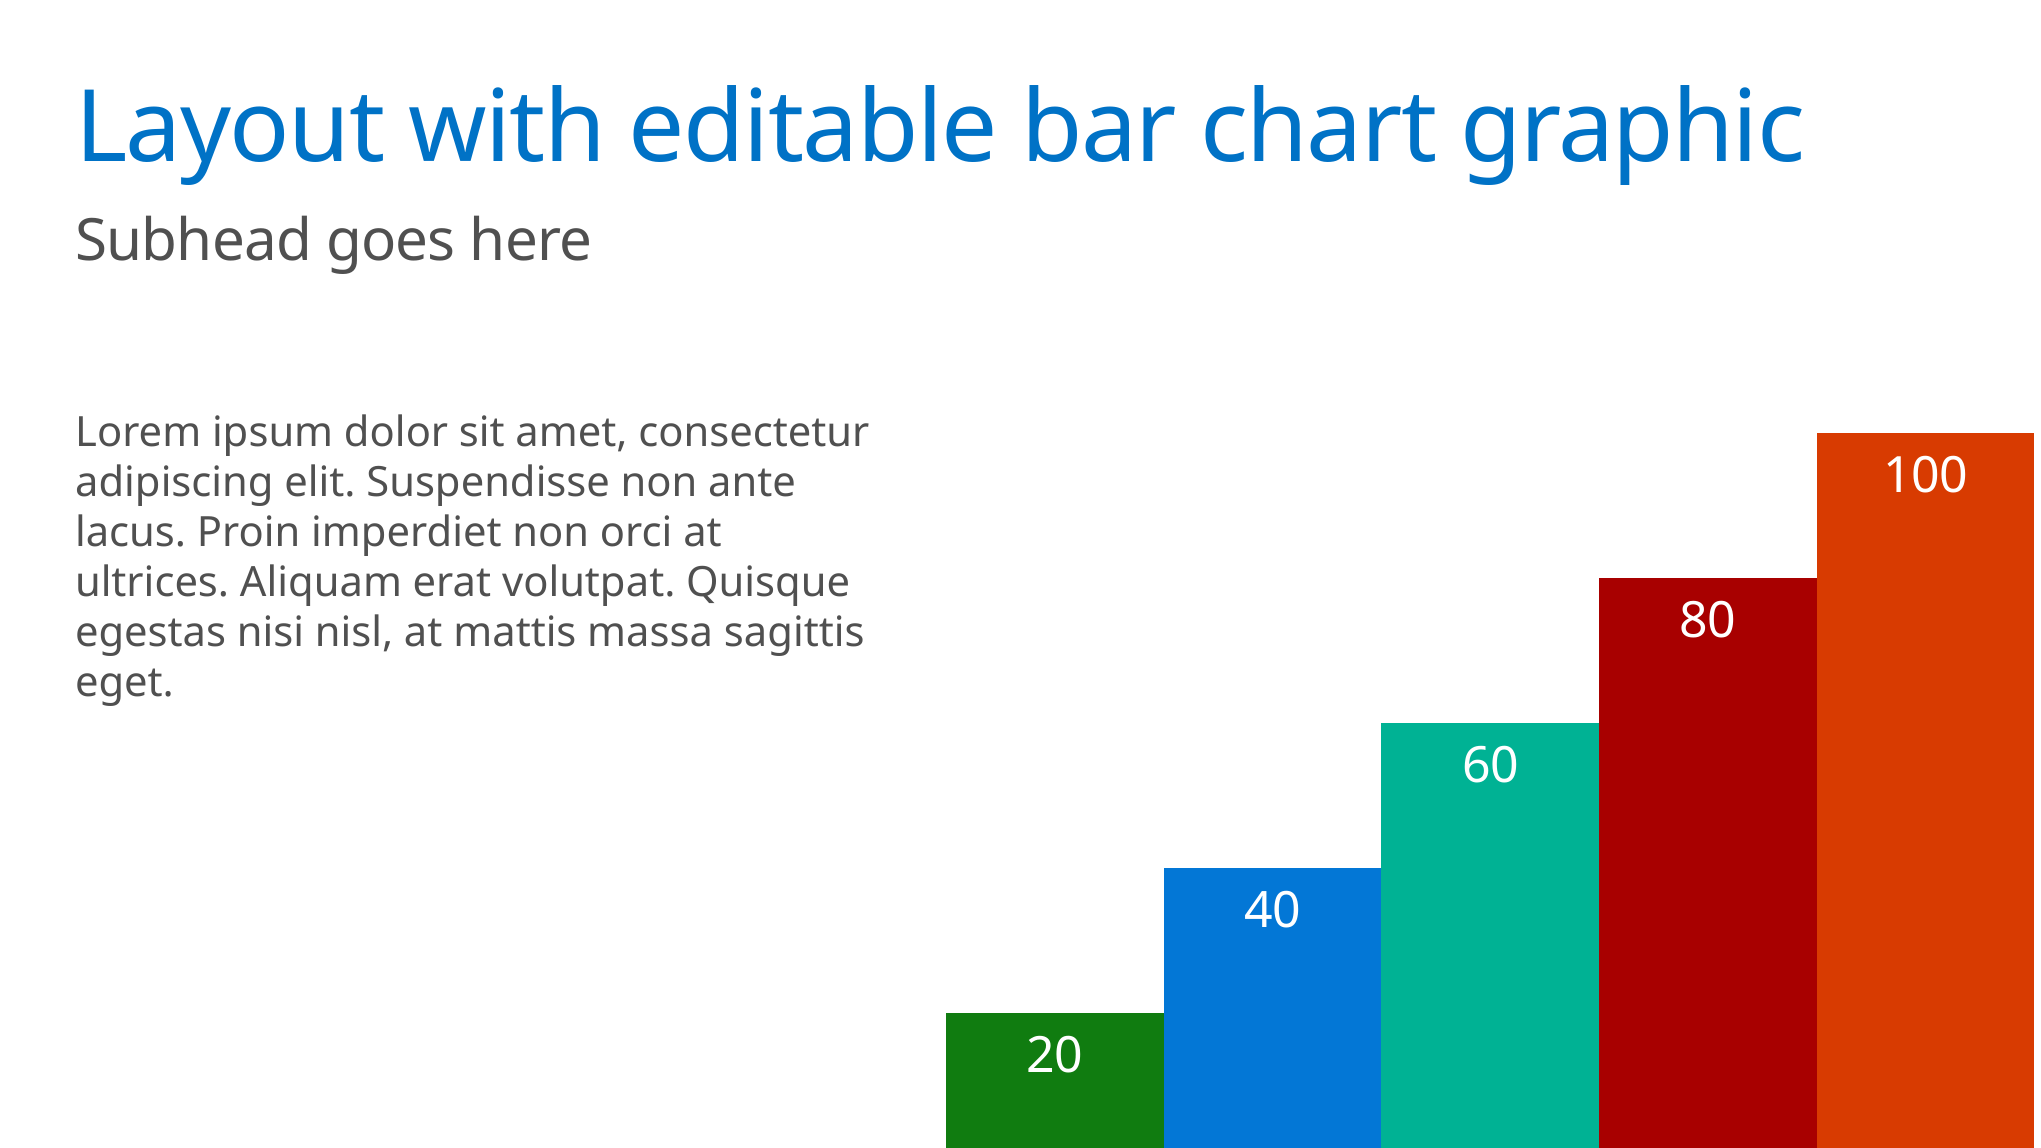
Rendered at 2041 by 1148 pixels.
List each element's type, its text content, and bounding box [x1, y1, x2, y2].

list Subhead goes here [60, 195, 1980, 330]
title Layout with editable bar chart graphic [60, 60, 1980, 195]
chart [809, 269, 2041, 1148]
text_box Lorem ipsum dolor sit amet, consectetur adipiscing elit. Suspendisse non ante lacus. Proin imperdiet non orci at ultrices. Aliquam erat volutpat. Quisque egestas nisi nisl, at mattis massa sagittis eget. [59, 389, 809, 721]
